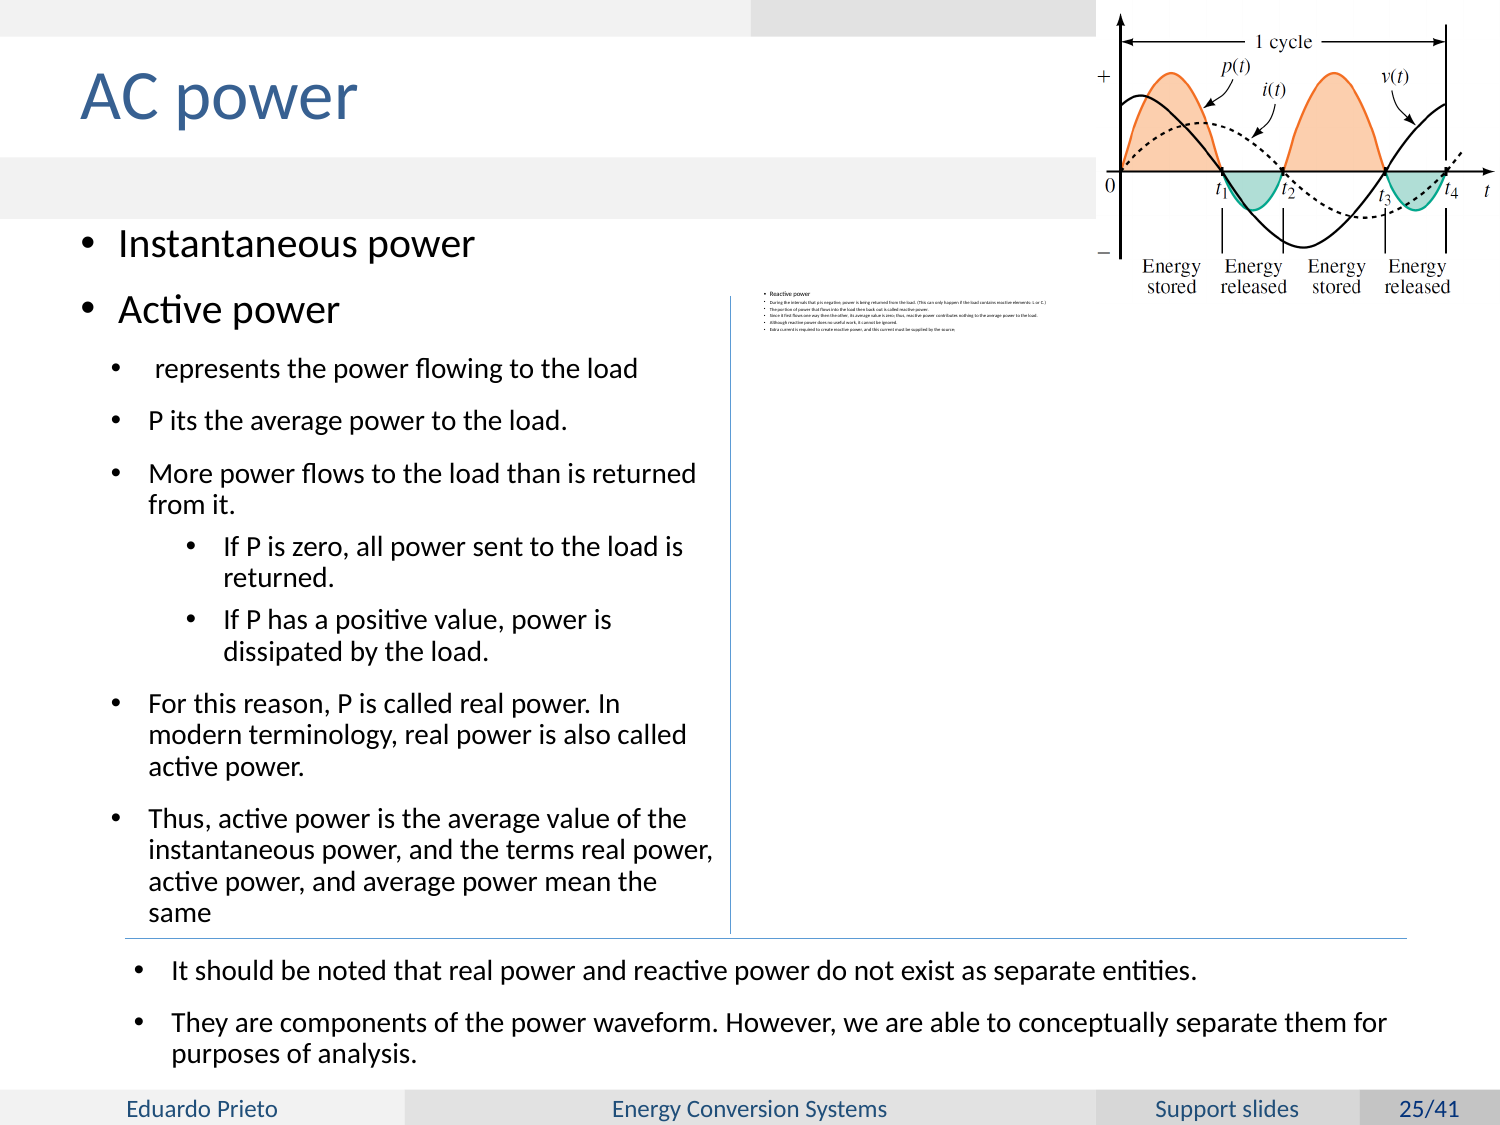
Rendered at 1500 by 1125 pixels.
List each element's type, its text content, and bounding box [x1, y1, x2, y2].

picture [1096, 0, 1500, 304]
text_box It should be noted that real power and reactive power do not exist as separate entities. They are components of the power waveform. However, we are able to conceptually separate them for purposes of analysis. [119, 947, 1413, 1078]
text_box Reactive power During the intervals that p is negative, power is being returned from the load. (This can only happen if the load contains reactive elements: L or C.) The portion of power that flows into the load then back out is called reactive power. Since it first flows one way then the other, its average value is zero; thus, reactive power contributes nothing to the average power to the load. Although reactive power does no useful work, it cannot be ignored. Extra current is required to create reactive power, and this current must be supplied by the source; [748, 281, 1433, 346]
title AC power [65, 36, 1096, 158]
